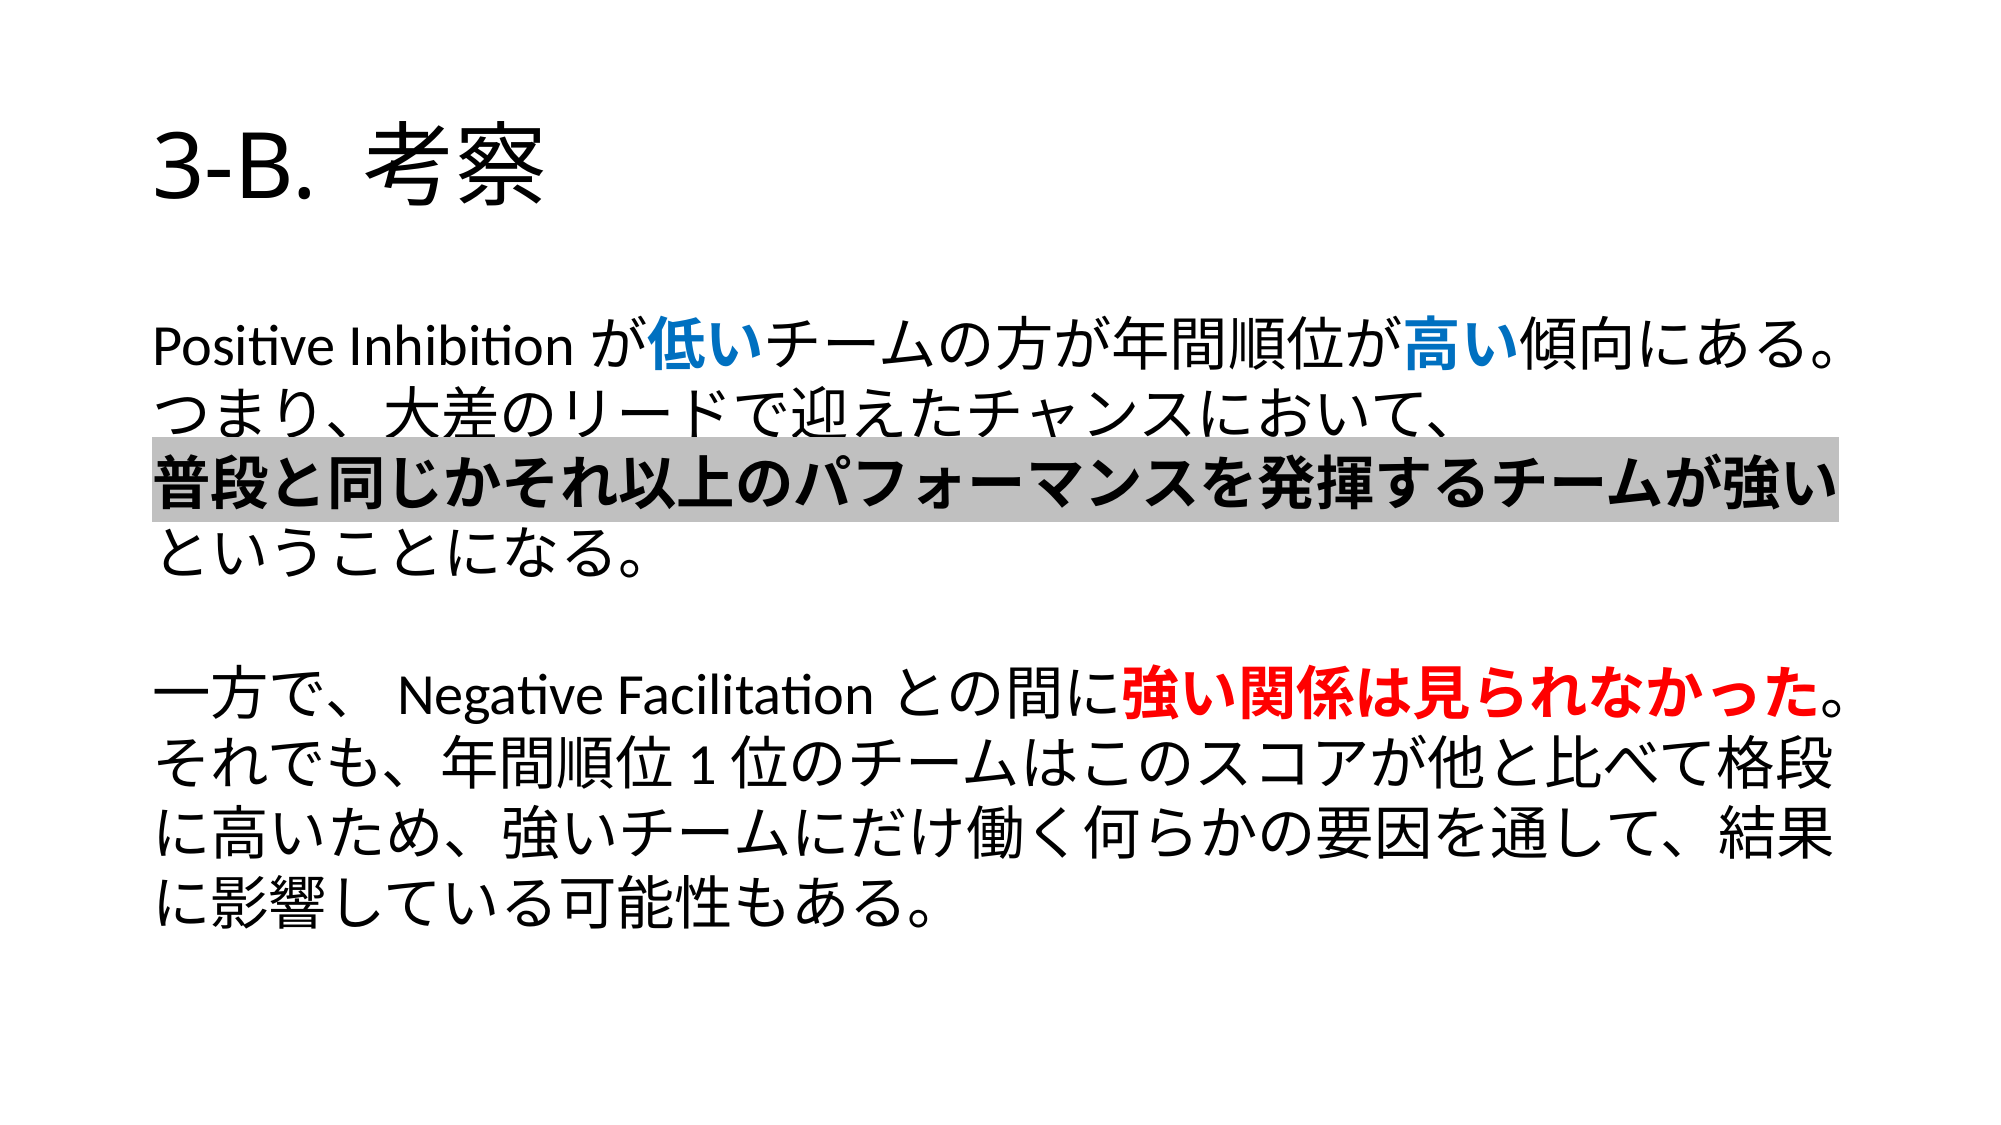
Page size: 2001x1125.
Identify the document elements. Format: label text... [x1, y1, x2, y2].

list Positive Inhibitionが低いチームの方が年間順位が高い傾向にある。 つまり、大差のリードで迎えたチャンスにおいて、 普段と同じかそれ以上のパフォーマンスを発揮するチームが強いということになる。 一方で、Negative Facilitationとの間に強い関係は見られなかった。それでも、年間順位1位のチームはこのスコアが他と比べて格段に高いため、強いチームにだけ働く何らかの要因を通して、結果に影響している可能性もある。 [137, 299, 1863, 1014]
title 3-B. 考察 [137, 59, 1863, 278]
